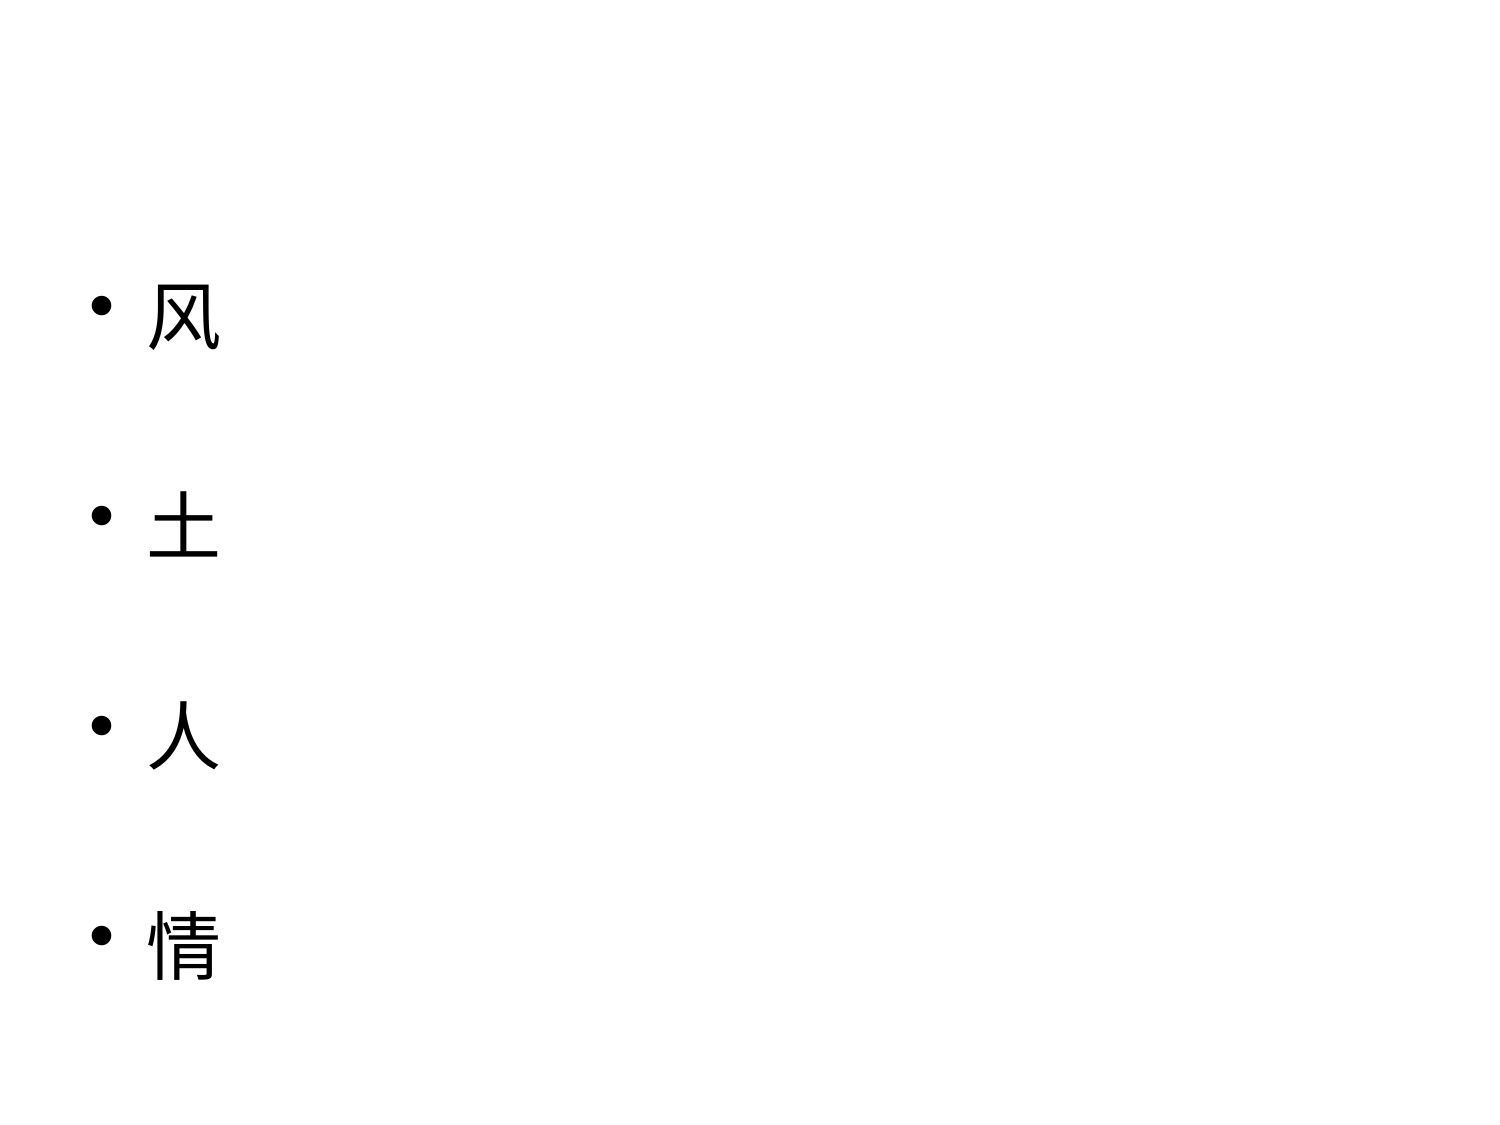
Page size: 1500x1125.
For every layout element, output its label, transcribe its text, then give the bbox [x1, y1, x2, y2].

list 风 土 人 情 [74, 262, 1426, 1006]
